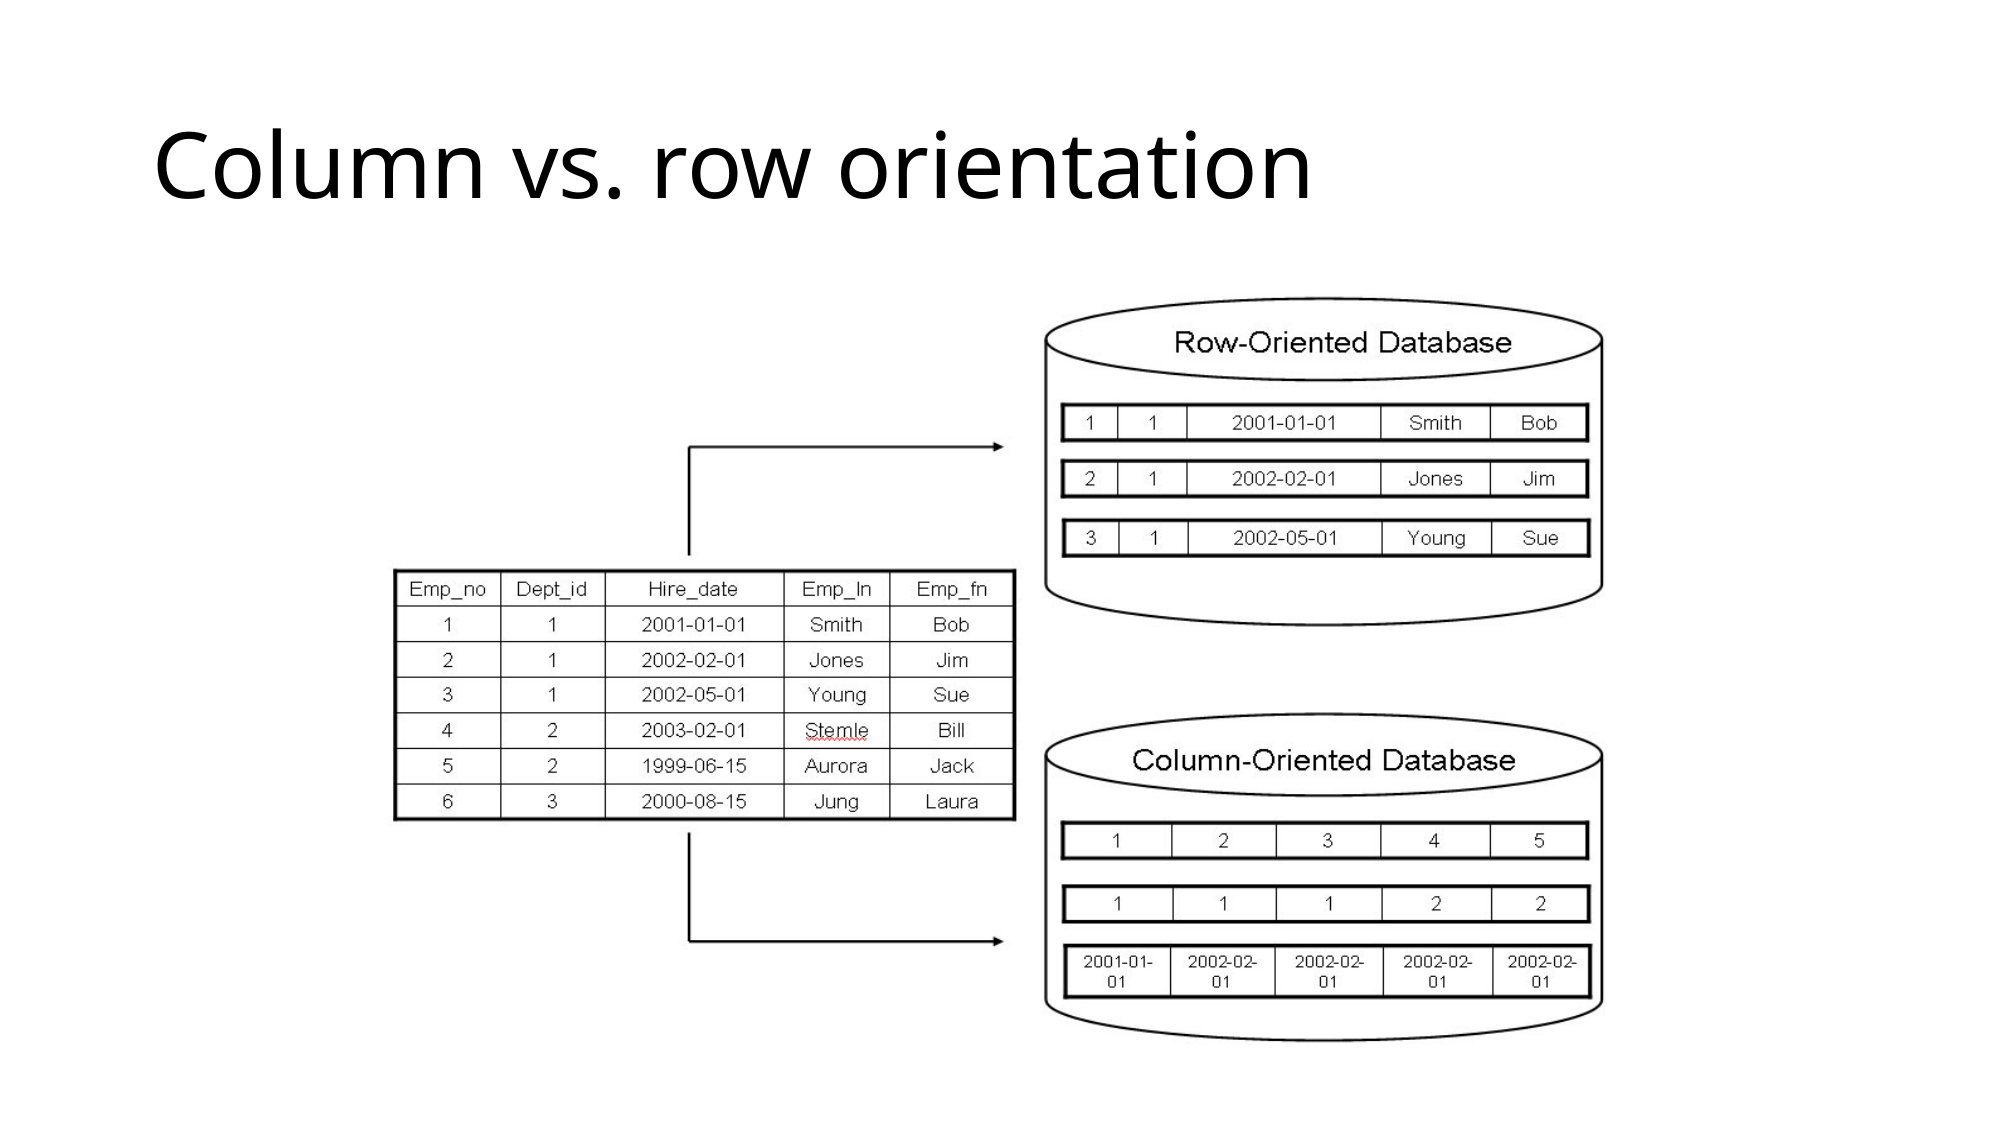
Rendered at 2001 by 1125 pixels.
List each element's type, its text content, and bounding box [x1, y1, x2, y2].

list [387, 247, 1612, 1053]
title Column vs. row orientation [137, 59, 1863, 278]
